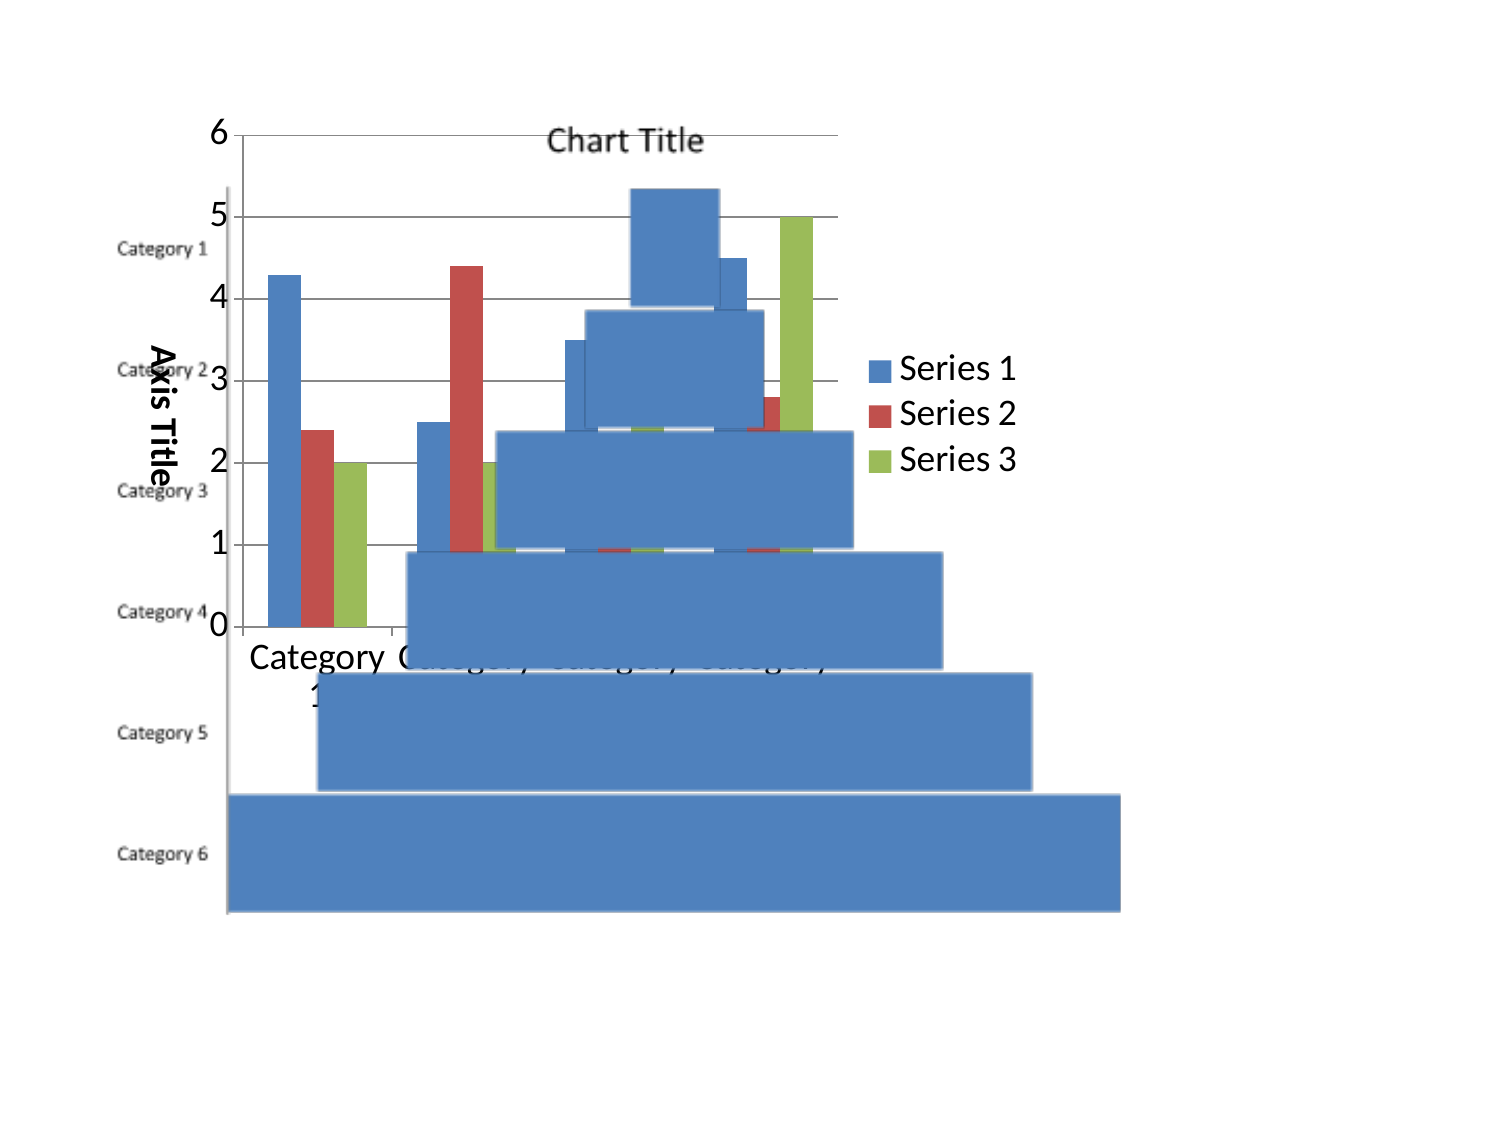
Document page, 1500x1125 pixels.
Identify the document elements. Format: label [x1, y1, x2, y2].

chart [103, 103, 1042, 730]
picture [104, 104, 1146, 938]
